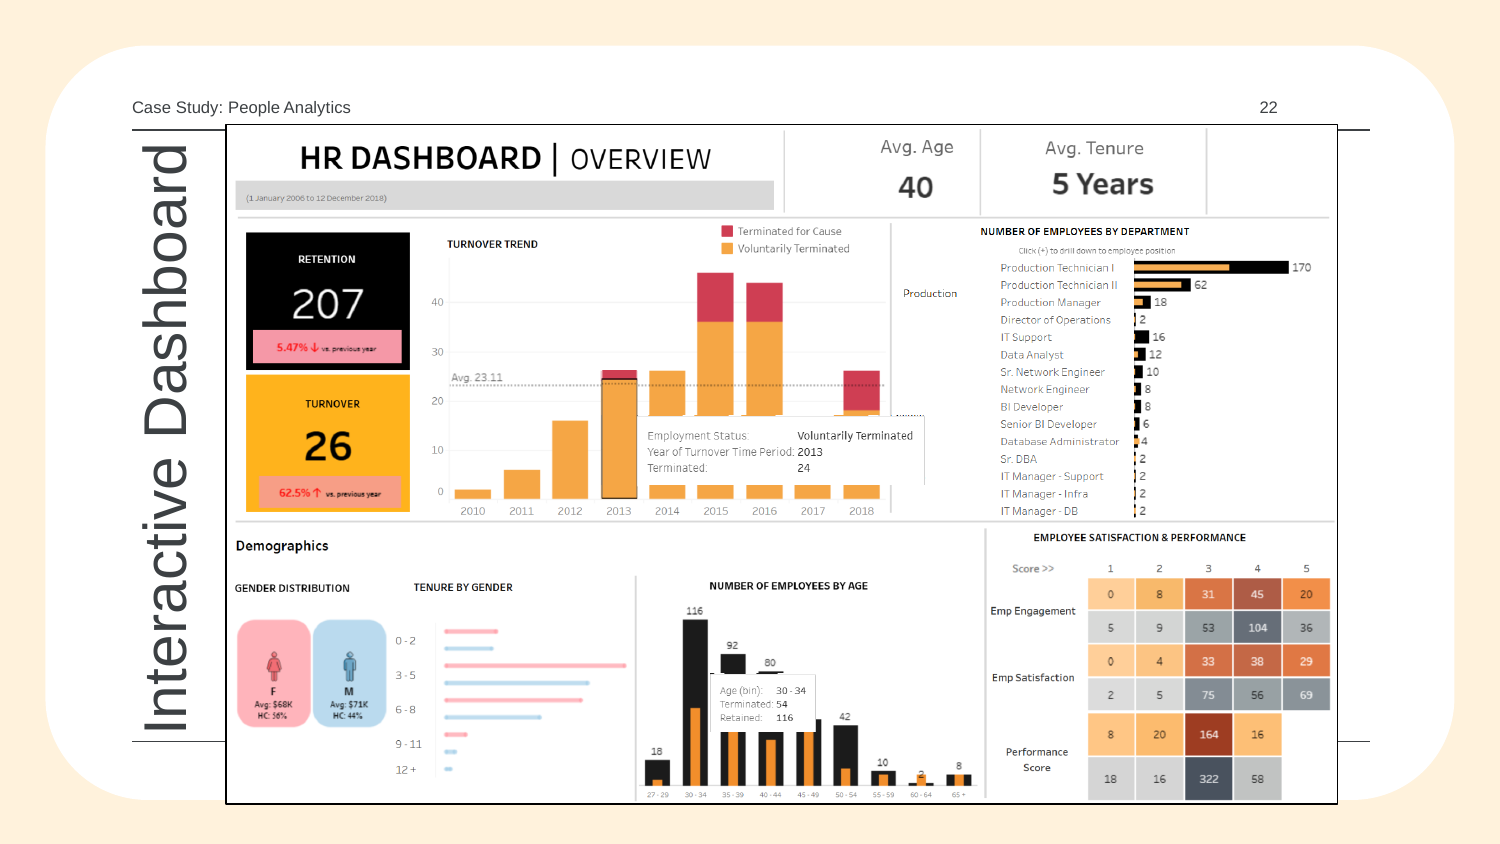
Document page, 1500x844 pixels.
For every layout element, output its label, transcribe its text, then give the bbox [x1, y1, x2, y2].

title Interactive Dashboard [132, 125, 198, 736]
subtitle 22 [1259, 95, 1398, 116]
subtitle Case Study: People Analytics [132, 95, 456, 116]
picture [45, 45, 1455, 804]
